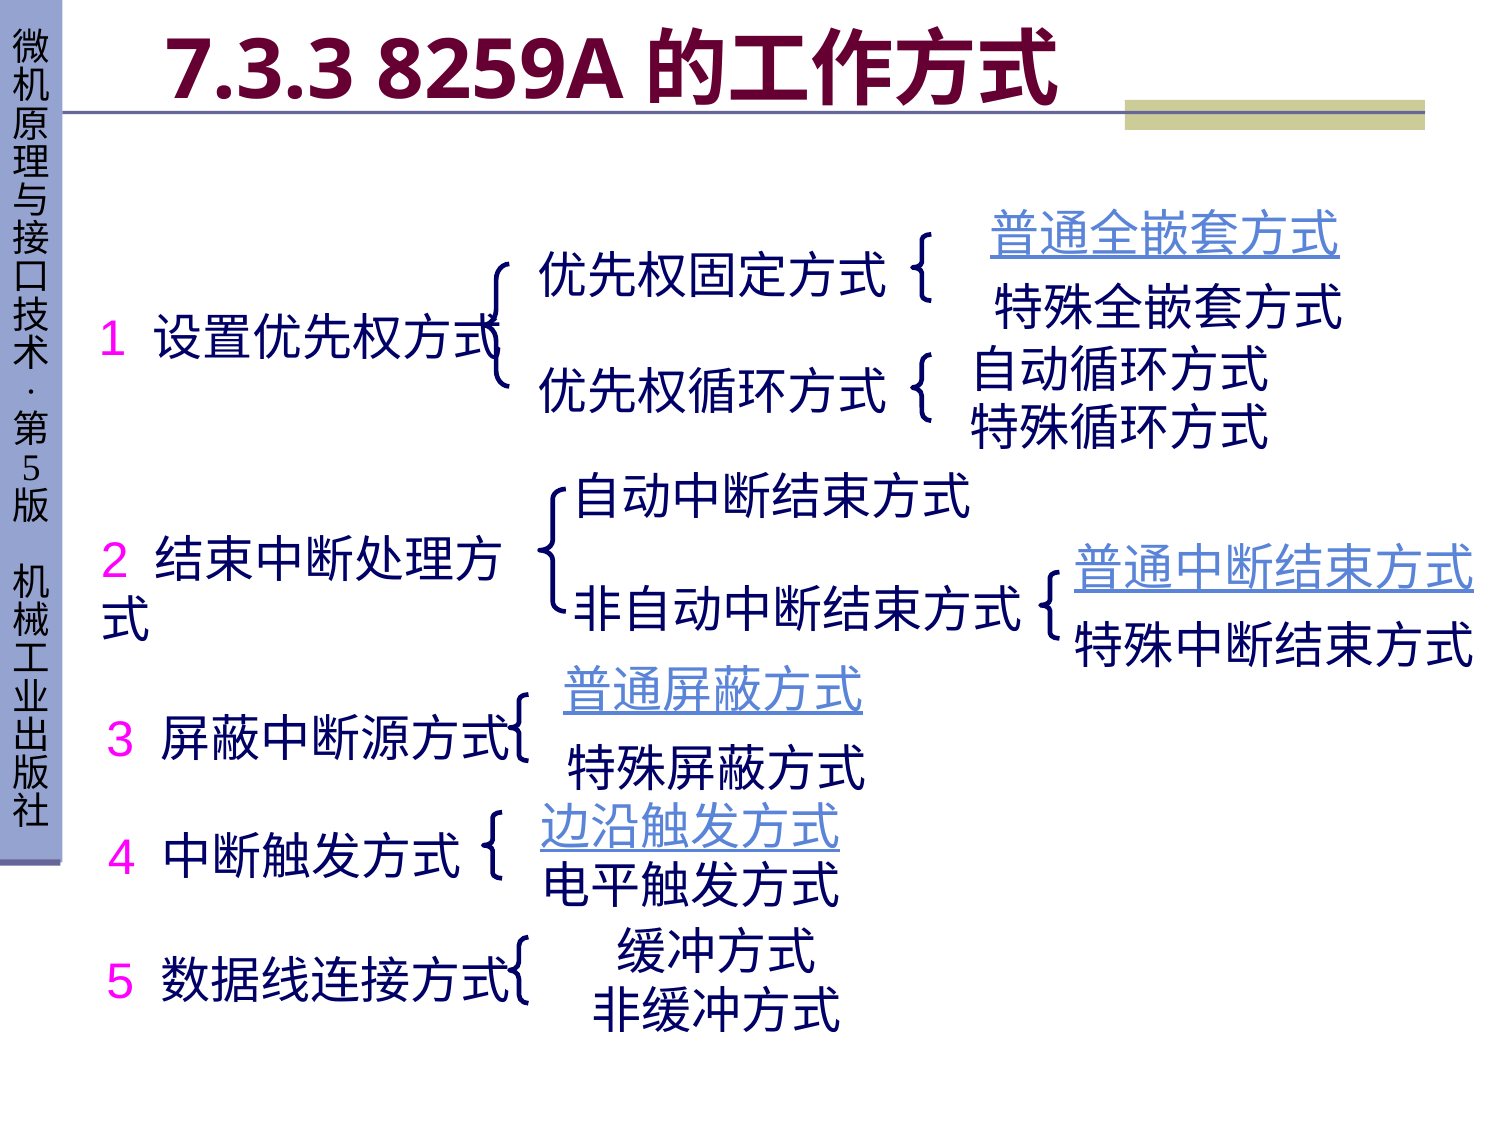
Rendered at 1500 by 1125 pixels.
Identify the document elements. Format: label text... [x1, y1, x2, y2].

title 7.3.3 8259A的工作方式 [149, 24, 1426, 105]
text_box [49, 198, 1500, 1036]
